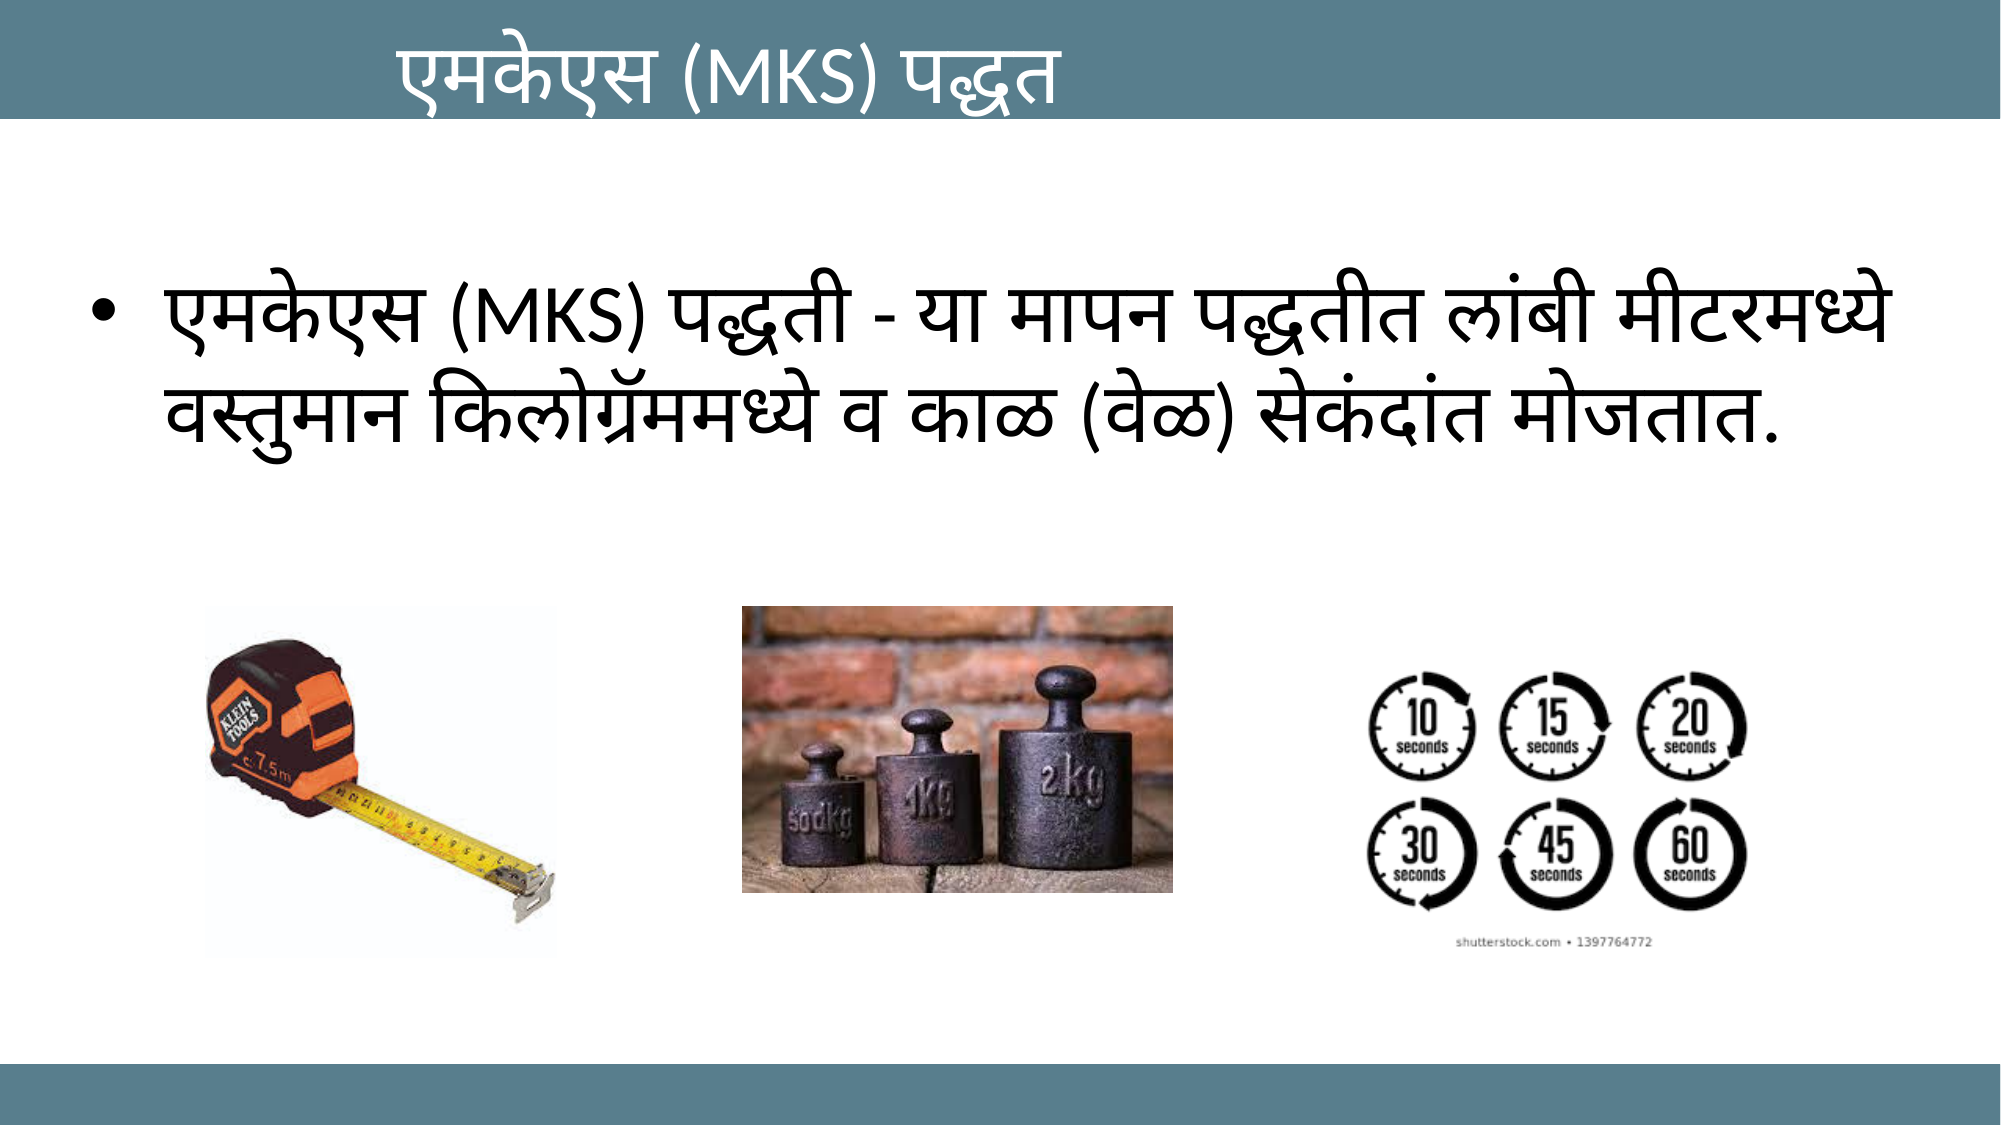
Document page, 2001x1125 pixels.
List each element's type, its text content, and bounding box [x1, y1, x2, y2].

picture [1350, 651, 1759, 954]
picture [205, 606, 558, 959]
text_box एमकेएस (MKS) पद्धत [381, 12, 1619, 128]
picture [742, 606, 1173, 893]
text_box एमकेएस (MKS) पद्धती - या मापन पद्धतीत लांबी मीटरमध्ये वस्तुमान किलोग्रॅममध्ये व काळ (वेळ) सेकंदांत मोजतात. [87, 256, 1927, 459]
